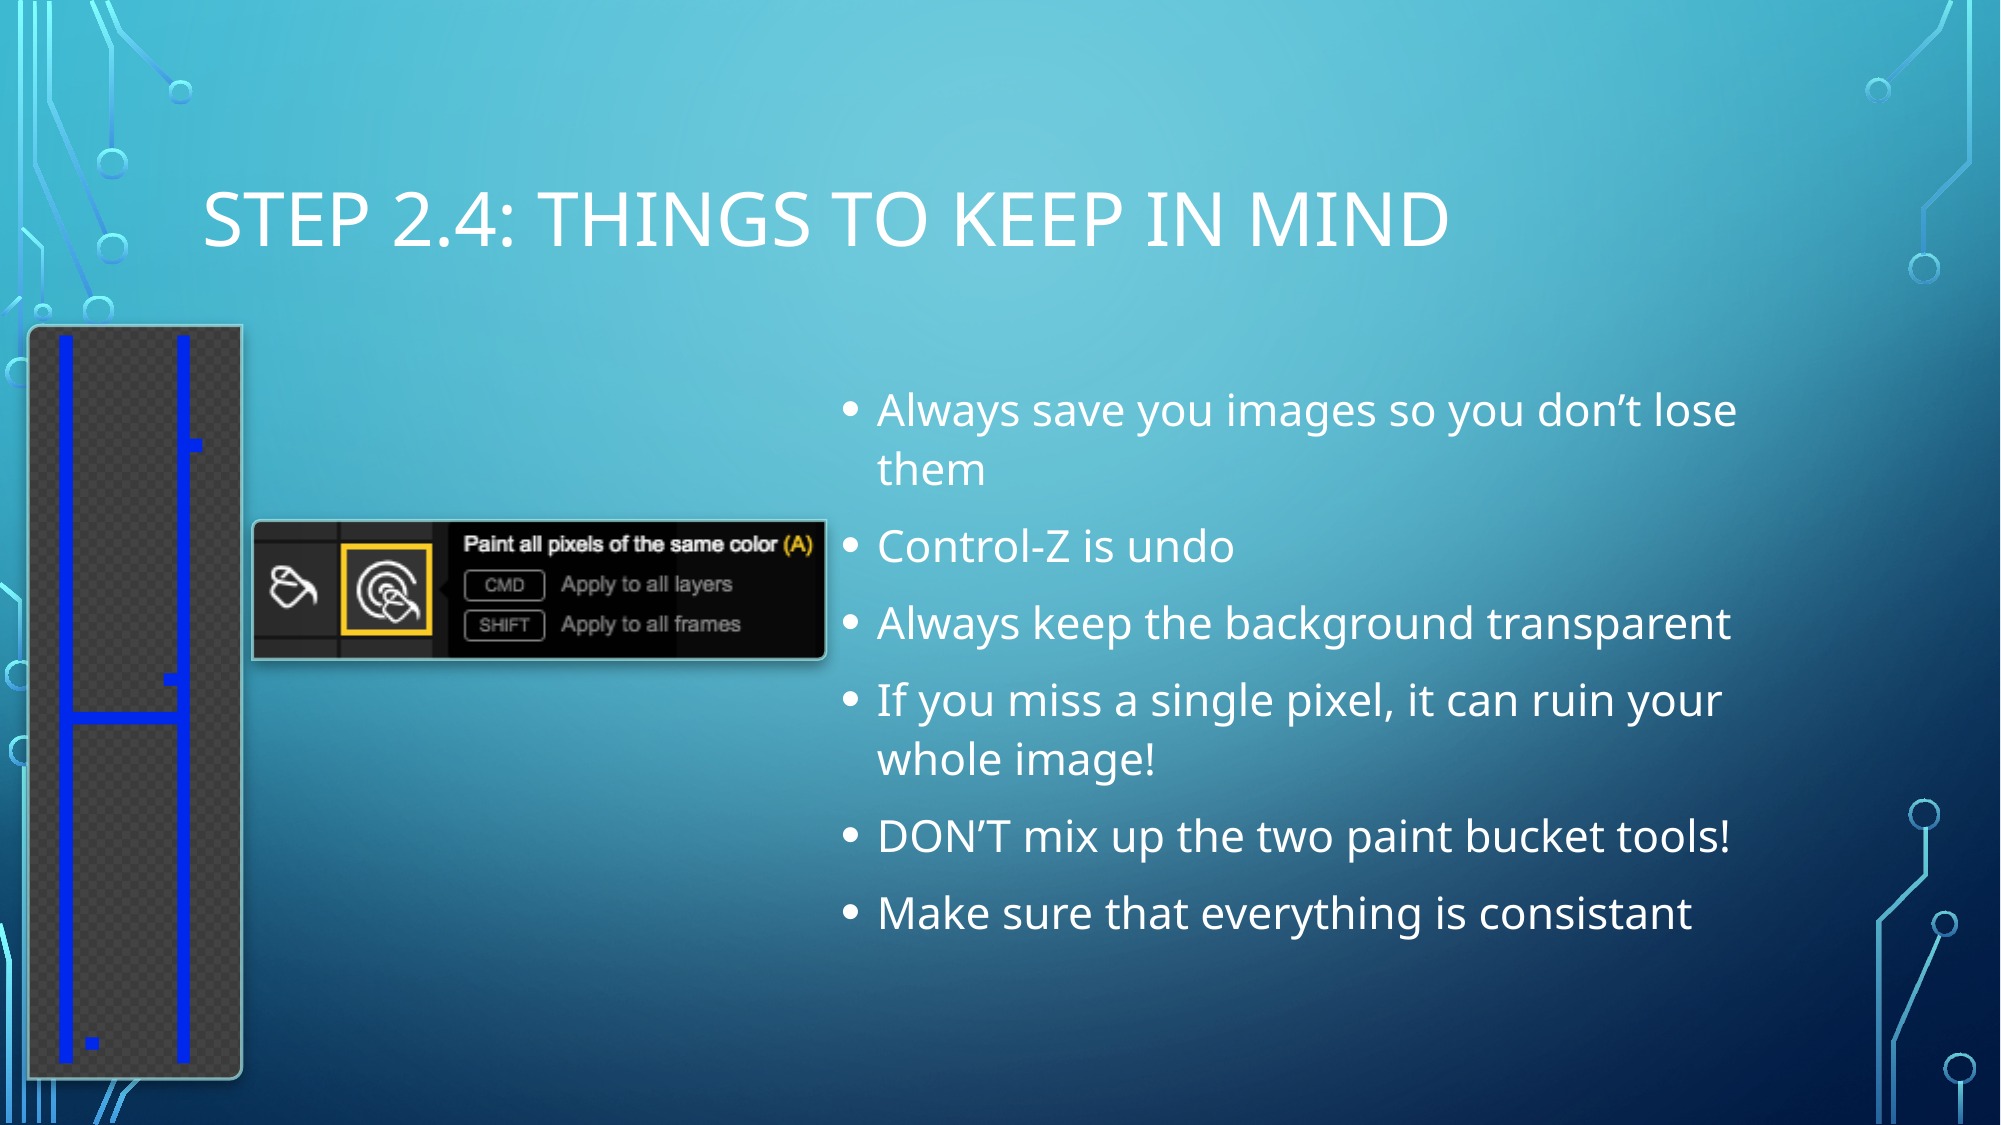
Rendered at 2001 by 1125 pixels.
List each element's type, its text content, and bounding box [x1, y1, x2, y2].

title Step 2.4: things to keep in mind [187, 101, 1813, 344]
picture [27, 325, 242, 1080]
picture [252, 520, 827, 660]
list Always save you images so you don’t lose them Control-Z is undo Always keep the background transparent If you miss a single pixel, it can ruin your whole image! DON’T mix up the two paint bucket tools! Make sure that everything is consistant [825, 369, 1813, 950]
